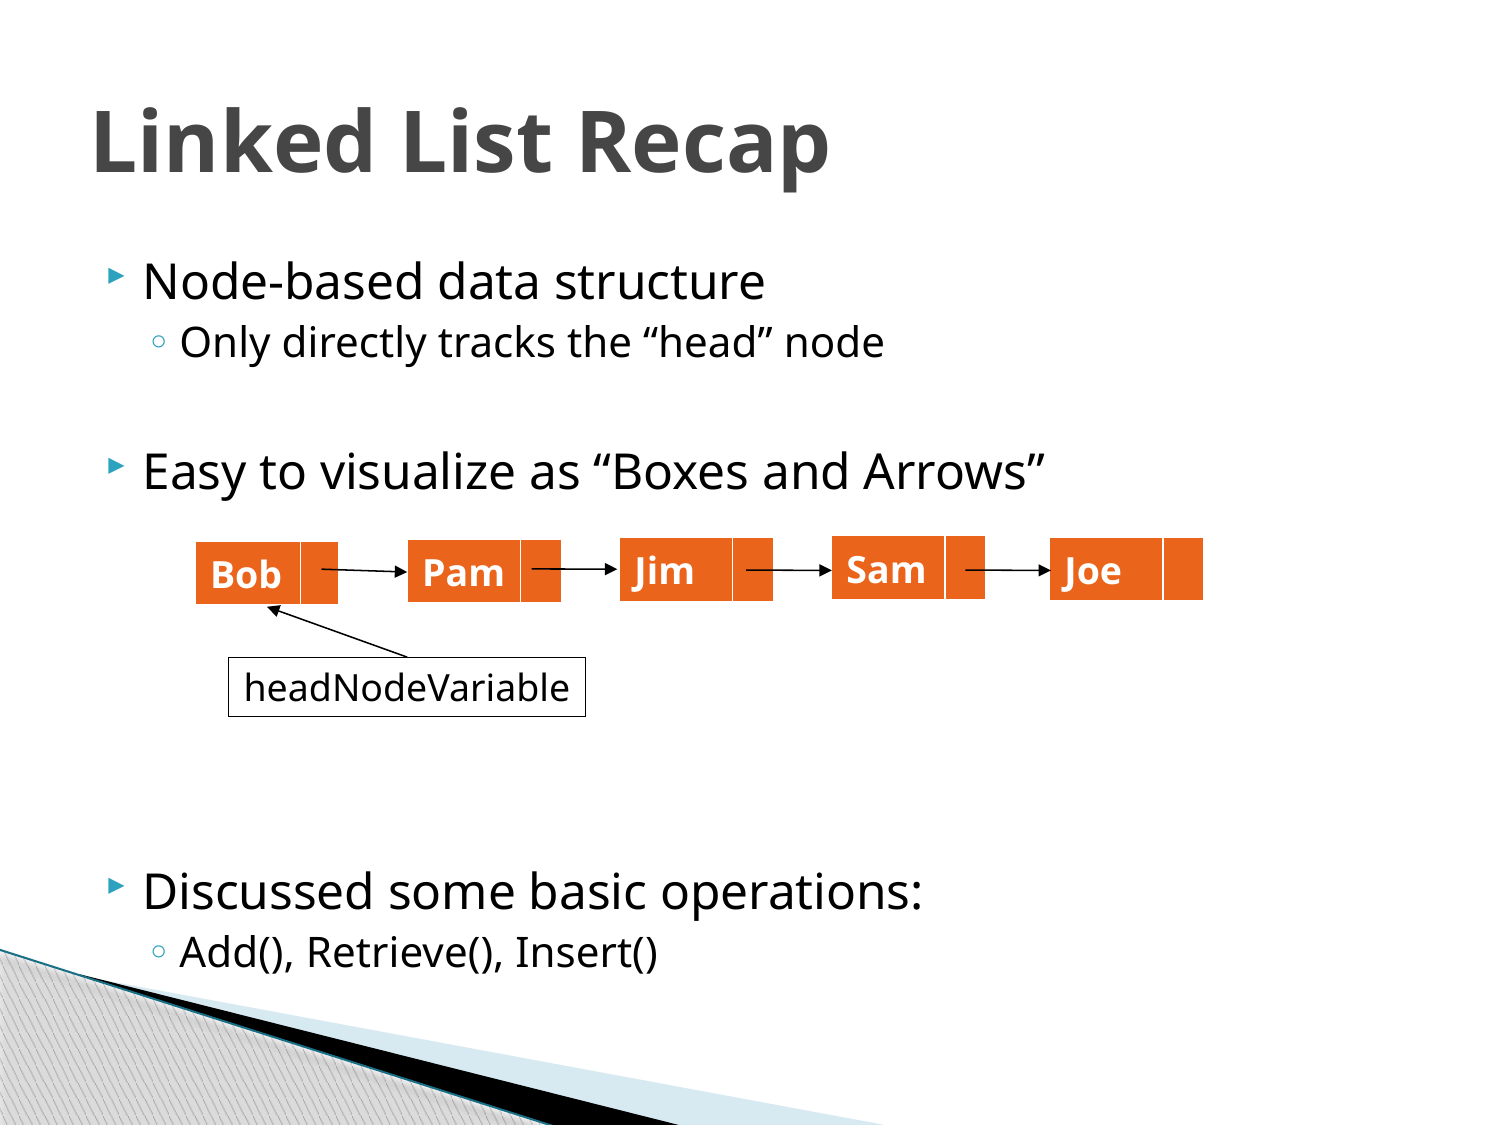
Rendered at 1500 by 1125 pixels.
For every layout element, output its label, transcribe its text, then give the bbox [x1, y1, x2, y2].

title Linked List Recap [75, 45, 1425, 233]
table_header Sam [832, 536, 944, 599]
list Node-based data structure Only directly tracks the “head” node Easy to visualize as “Boxes and Arrows” Discussed some basic operations: Add(), Retrieve(), Insert() [75, 243, 1425, 986]
text_box headNodeVariable [228, 657, 586, 717]
table_header [946, 536, 985, 599]
table_header Pam [408, 540, 520, 602]
table_header Bob [196, 542, 300, 604]
table_header [1164, 538, 1203, 600]
table_header [733, 538, 773, 601]
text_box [266, 601, 408, 658]
table_header Jim [620, 538, 732, 601]
table_header [301, 542, 338, 601]
table_header [521, 540, 561, 602]
table_header Joe [1050, 538, 1162, 600]
